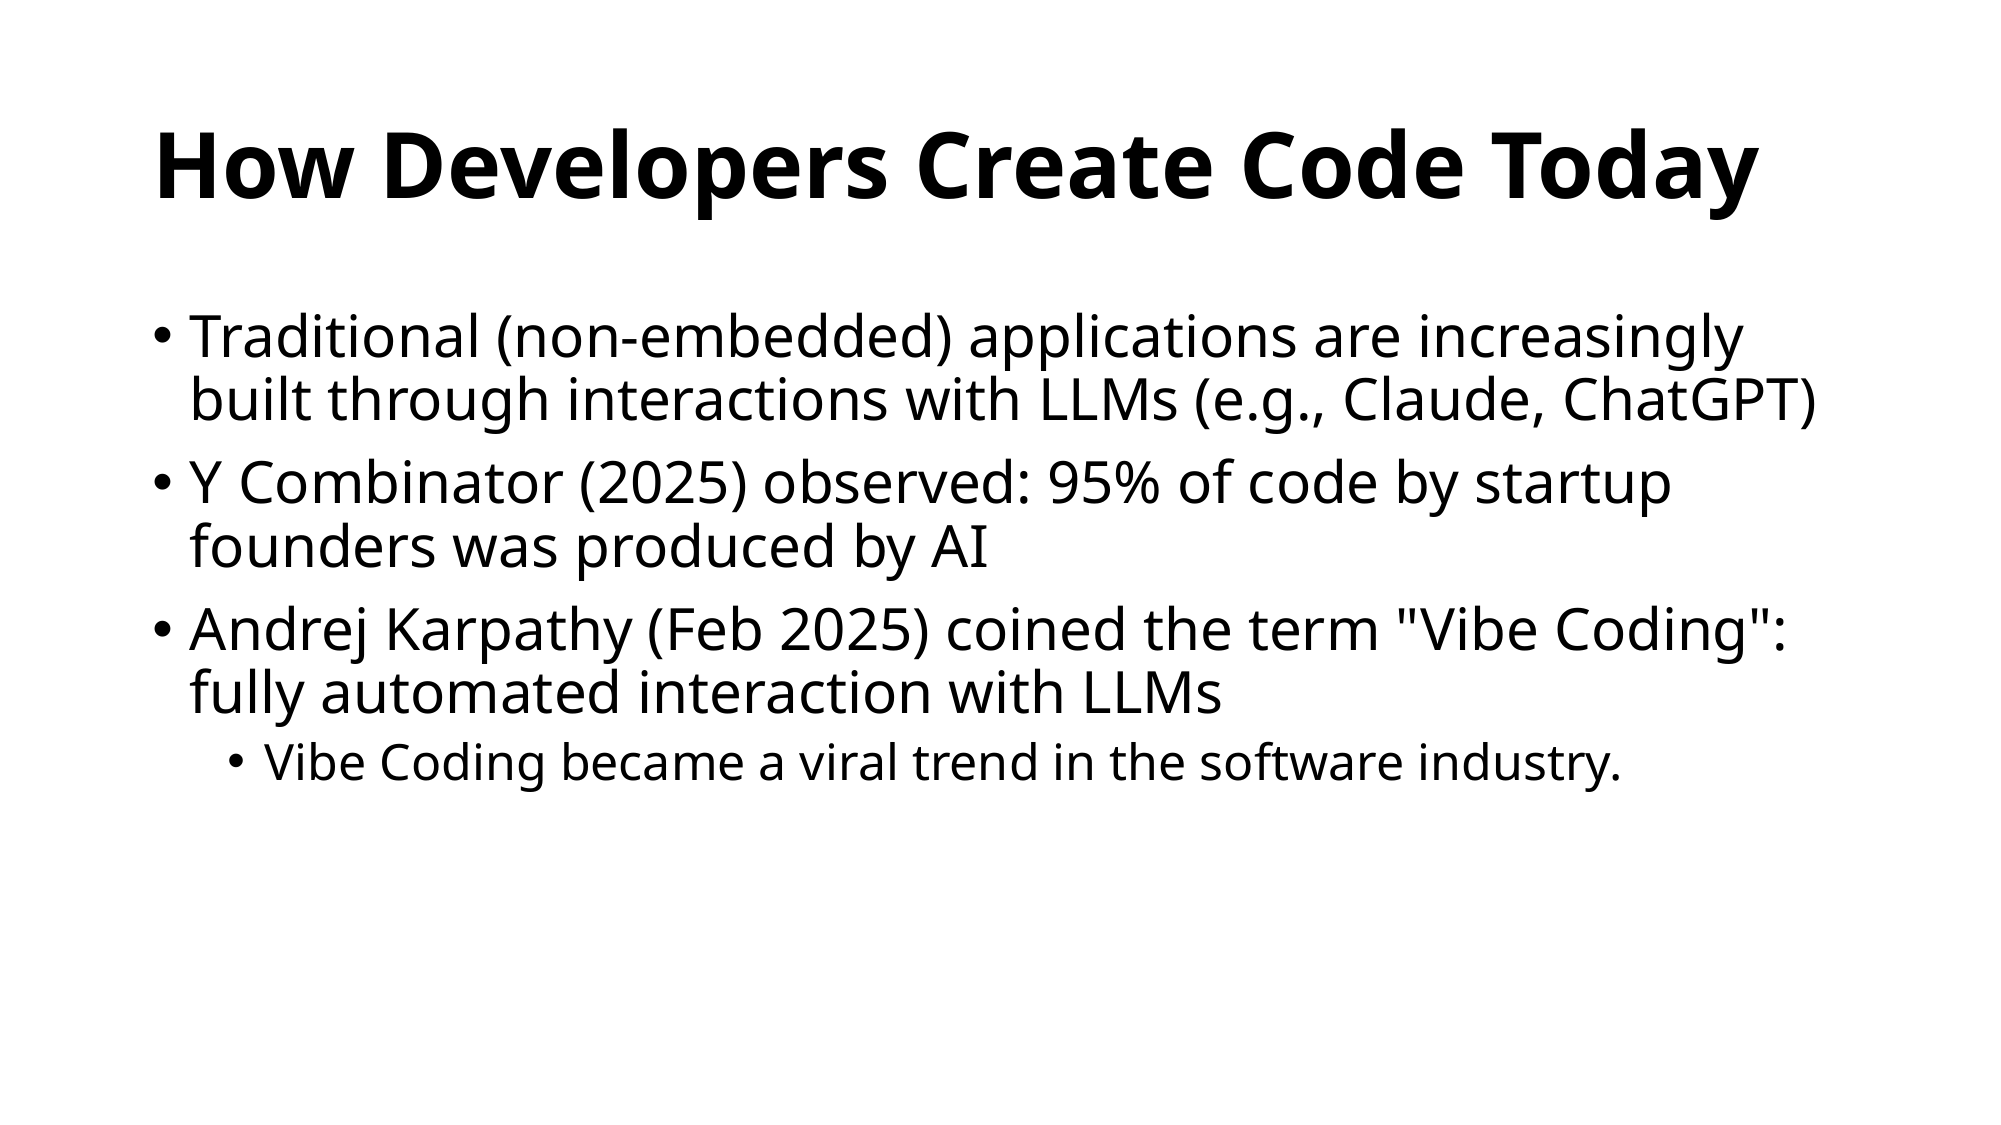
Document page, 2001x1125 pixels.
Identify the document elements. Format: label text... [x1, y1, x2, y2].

title How Developers Create Code Today [137, 59, 1863, 278]
list Traditional (non-embedded) applications are increasingly built through interactions with LLMs (e.g., Claude, ChatGPT) Y Combinator (2025) observed: 95% of code by startup founders was produced by AI Andrej Karpathy (Feb 2025) coined the term "Vibe Coding": fully automated interaction with LLMs Vibe Coding became a viral trend in the software industry. [137, 299, 1863, 1014]
